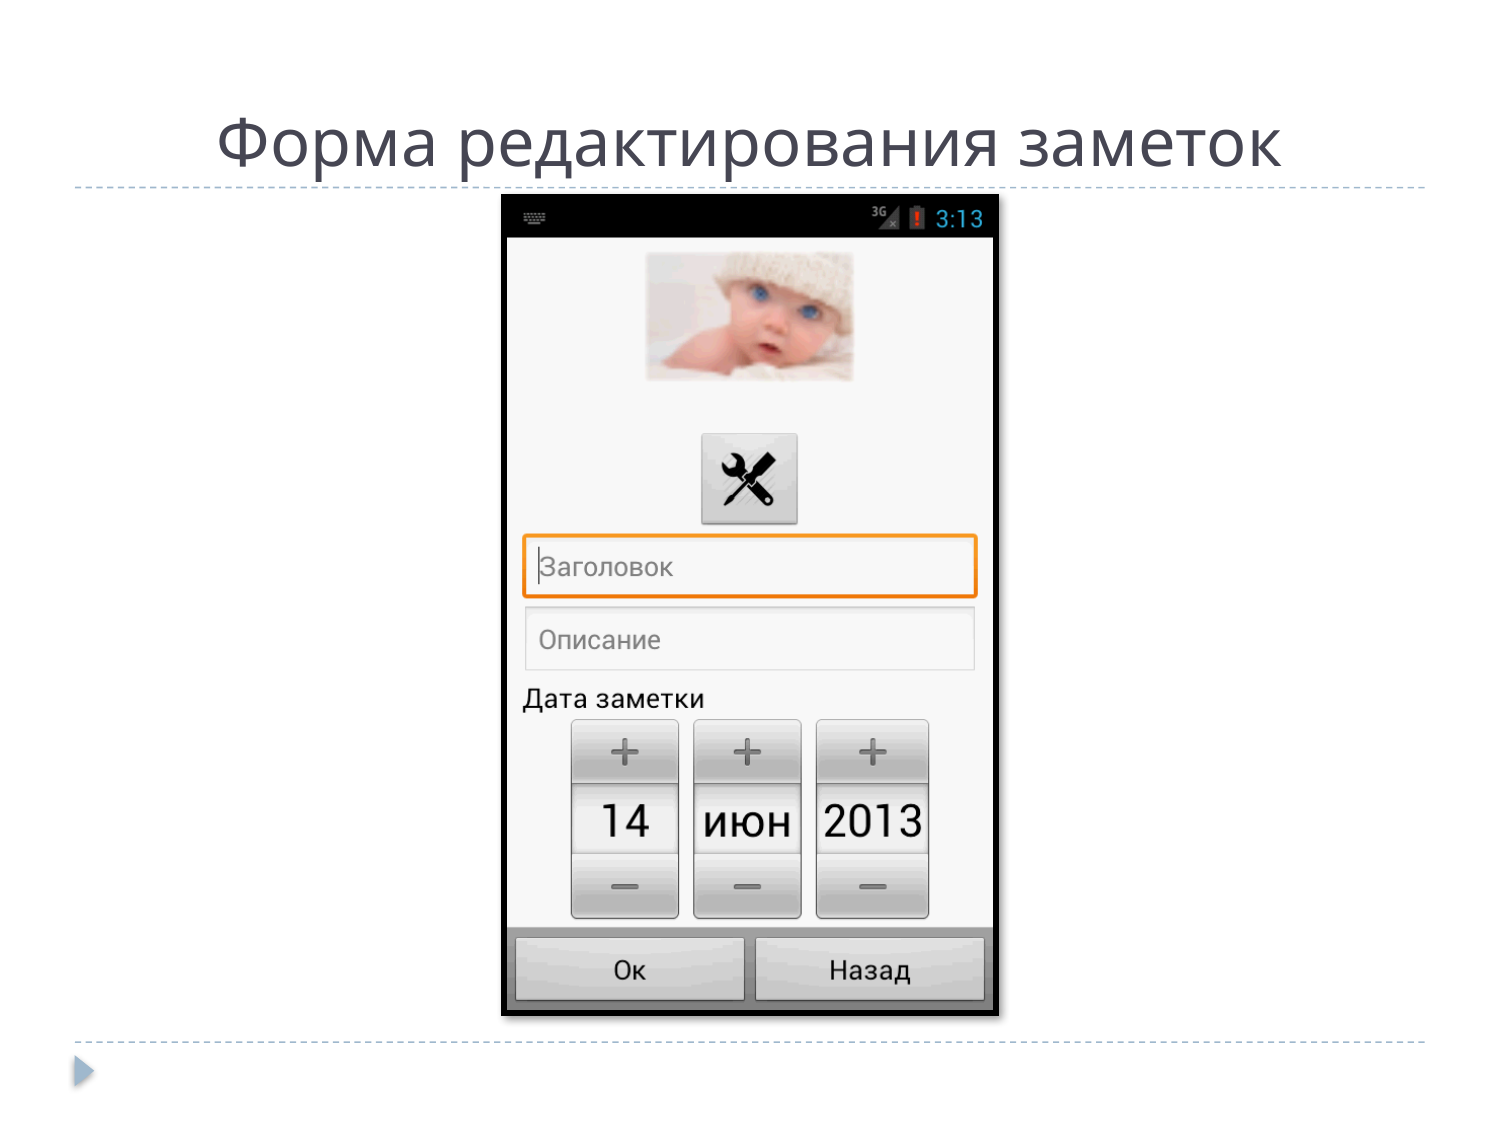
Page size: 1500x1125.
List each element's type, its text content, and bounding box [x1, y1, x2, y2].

title Форма редактирования заметок [75, 24, 1425, 188]
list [506, 199, 994, 1011]
